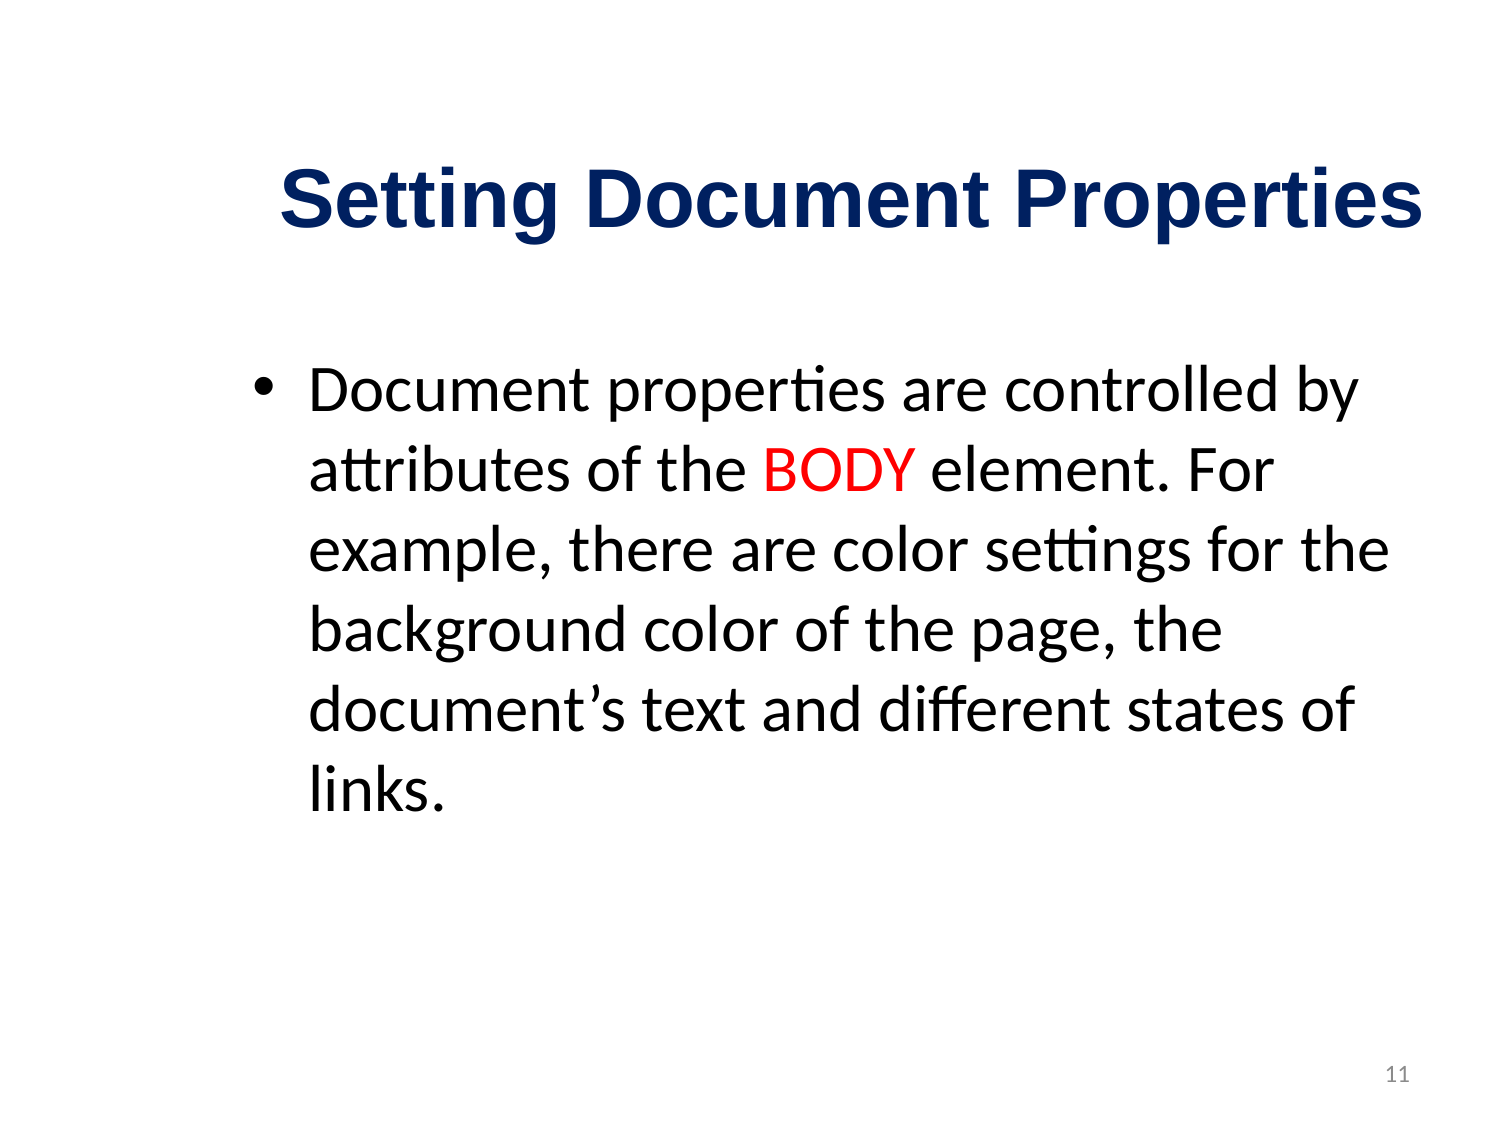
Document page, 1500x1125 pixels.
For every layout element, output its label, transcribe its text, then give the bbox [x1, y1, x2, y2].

slide_number 11 [1074, 1042, 1425, 1103]
list Document properties are controlled by attributes of the BODY element. For example, there are color settings for the background color of the page, the document’s text and different states of links. [237, 337, 1468, 1125]
title Setting Document Properties [237, 99, 1468, 288]
